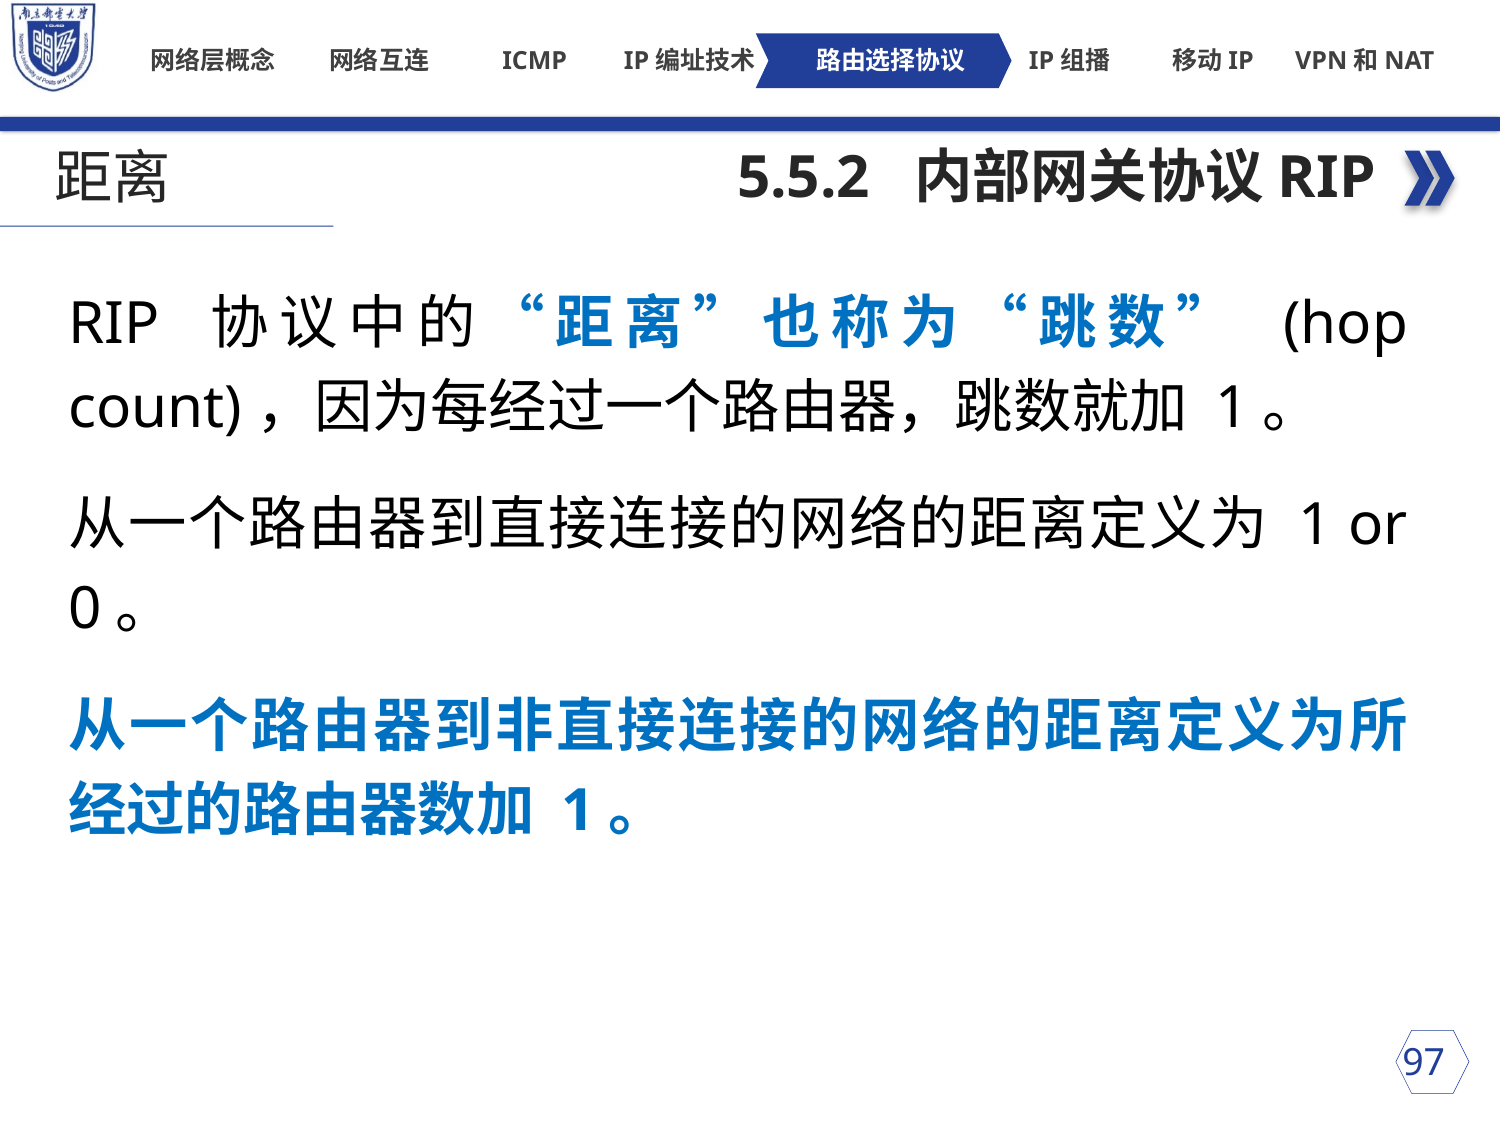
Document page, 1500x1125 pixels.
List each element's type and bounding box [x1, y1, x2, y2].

text_box [53, 263, 1423, 850]
text_box [108, 32, 1474, 90]
text_box [1363, 1029, 1494, 1095]
text_box [1404, 150, 1455, 206]
text_box [0, 116, 1500, 217]
picture [0, 0, 108, 93]
